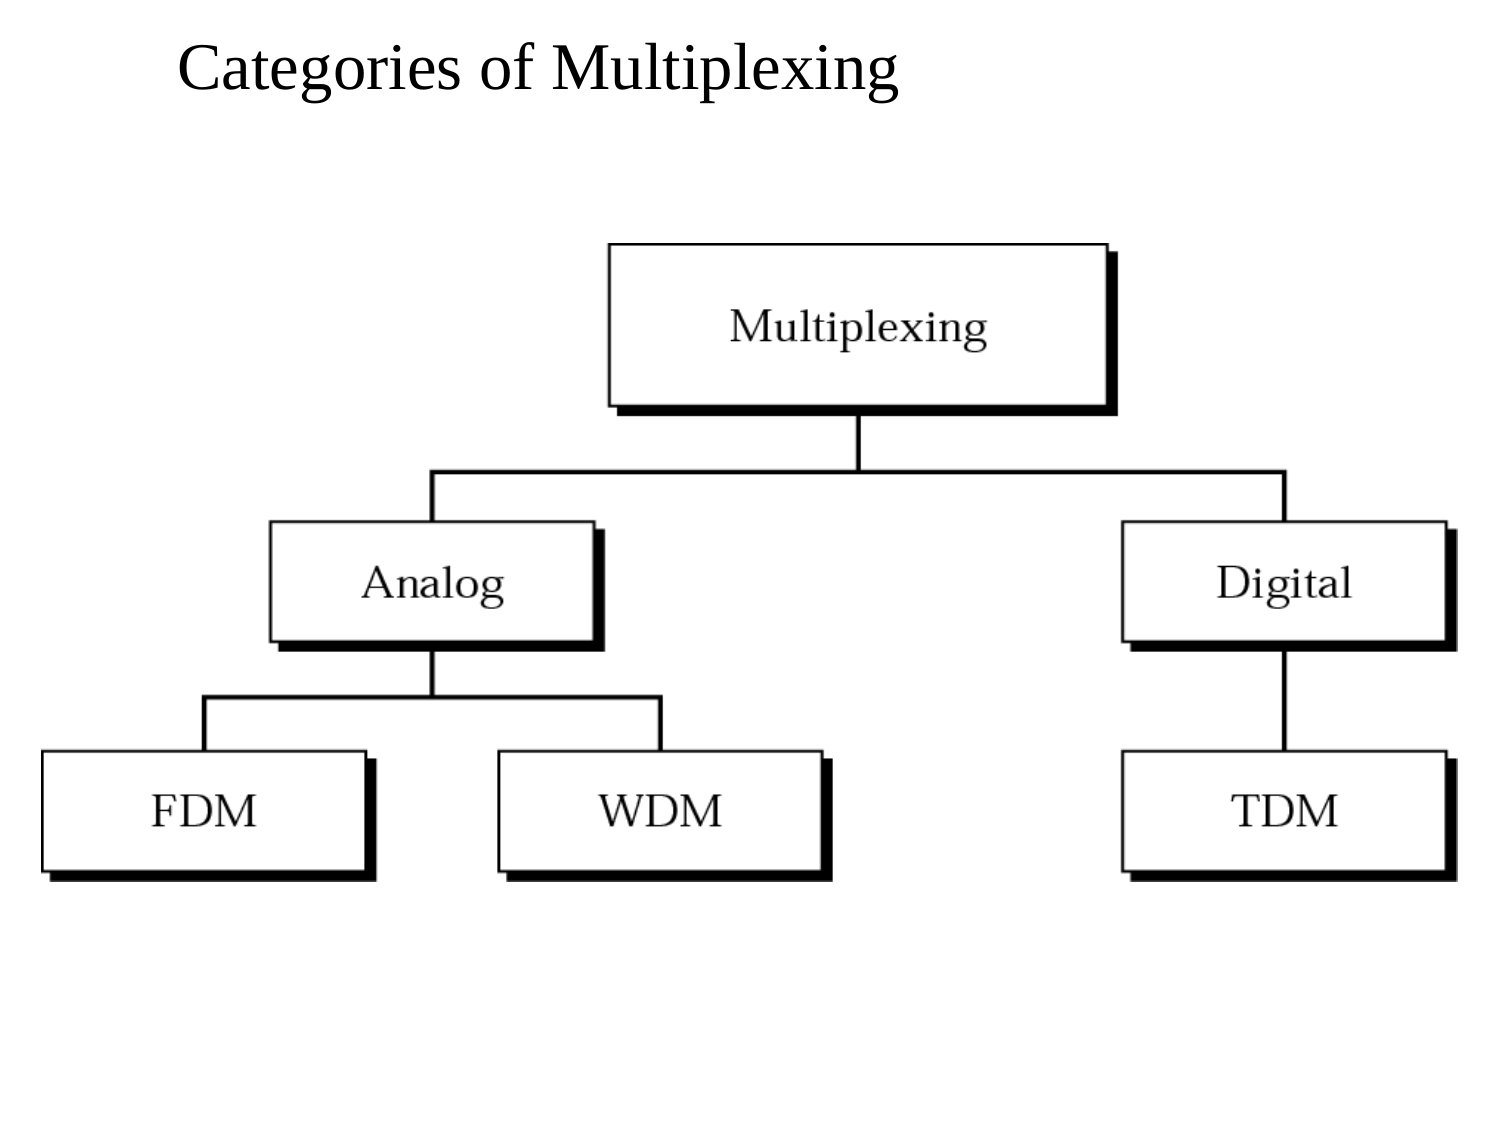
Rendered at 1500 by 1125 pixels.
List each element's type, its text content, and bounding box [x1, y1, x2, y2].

text_box Categories of Multiplexing [162, 14, 963, 111]
picture [41, 243, 1458, 882]
